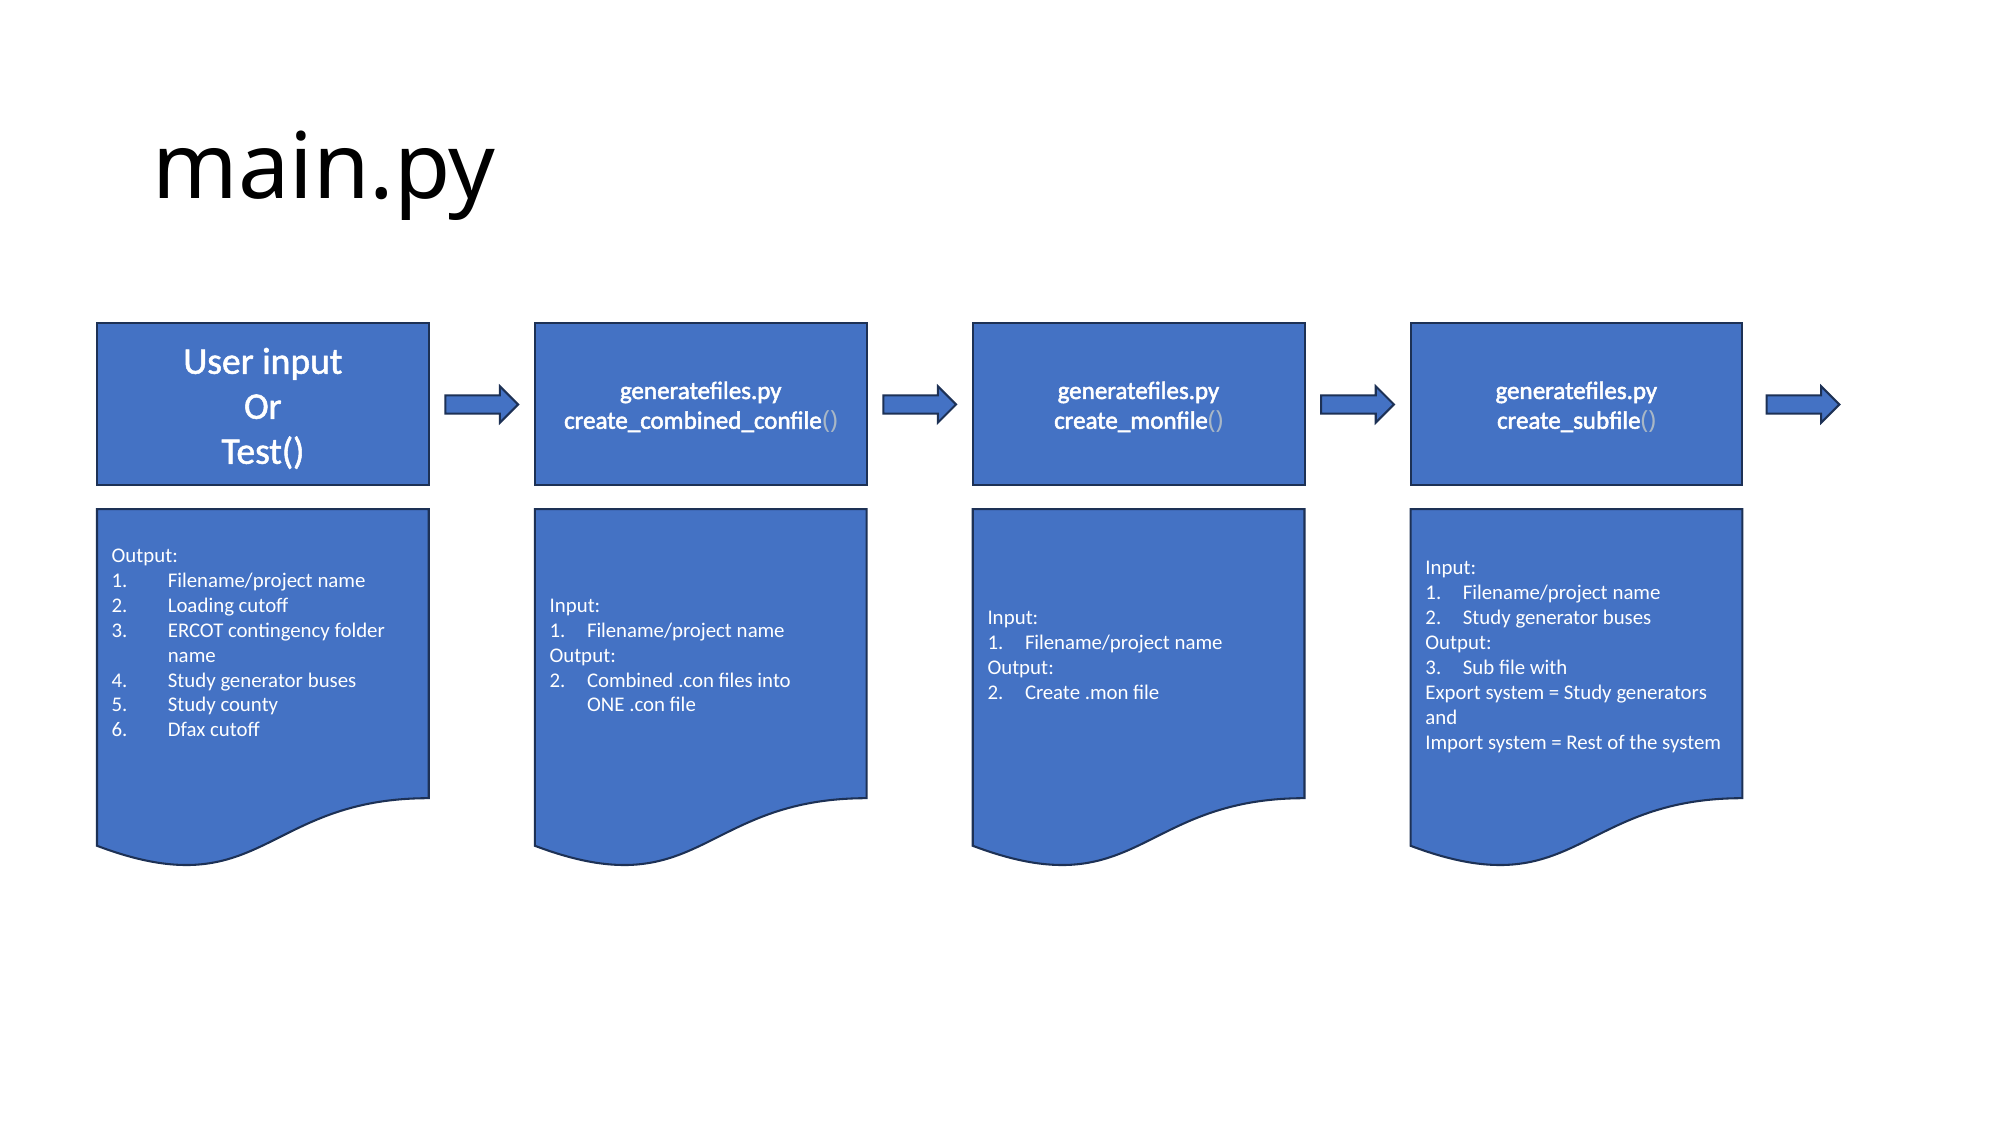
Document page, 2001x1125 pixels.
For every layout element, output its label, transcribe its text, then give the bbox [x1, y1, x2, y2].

text_box [882, 383, 958, 426]
text_box Output: Filename/project name Loading cutoff ERCOT contingency folder name Study generator buses Study county Dfax cutoff [95, 508, 430, 867]
text_box Input: Filename/project name Output: Create .mon file [971, 508, 1306, 867]
text_box [1320, 383, 1396, 426]
text_box Input: Filename/project name Output: Combined .con files into ONE .con file [533, 508, 868, 867]
text_box [444, 383, 520, 426]
title main.py [137, 59, 1863, 278]
text_box generatefiles.py create_subfile() [1410, 322, 1743, 486]
text_box [1765, 383, 1841, 426]
text_box User input Or Test() [96, 322, 430, 486]
text_box generatefiles.py create_monfile() [972, 322, 1306, 486]
text_box Input: Filename/project name Study generator buses Output: Sub file with Export system = Study generators and Import system = Rest of the system [1409, 508, 1744, 867]
text_box generatefiles.py create_combined_confile() [534, 322, 868, 486]
